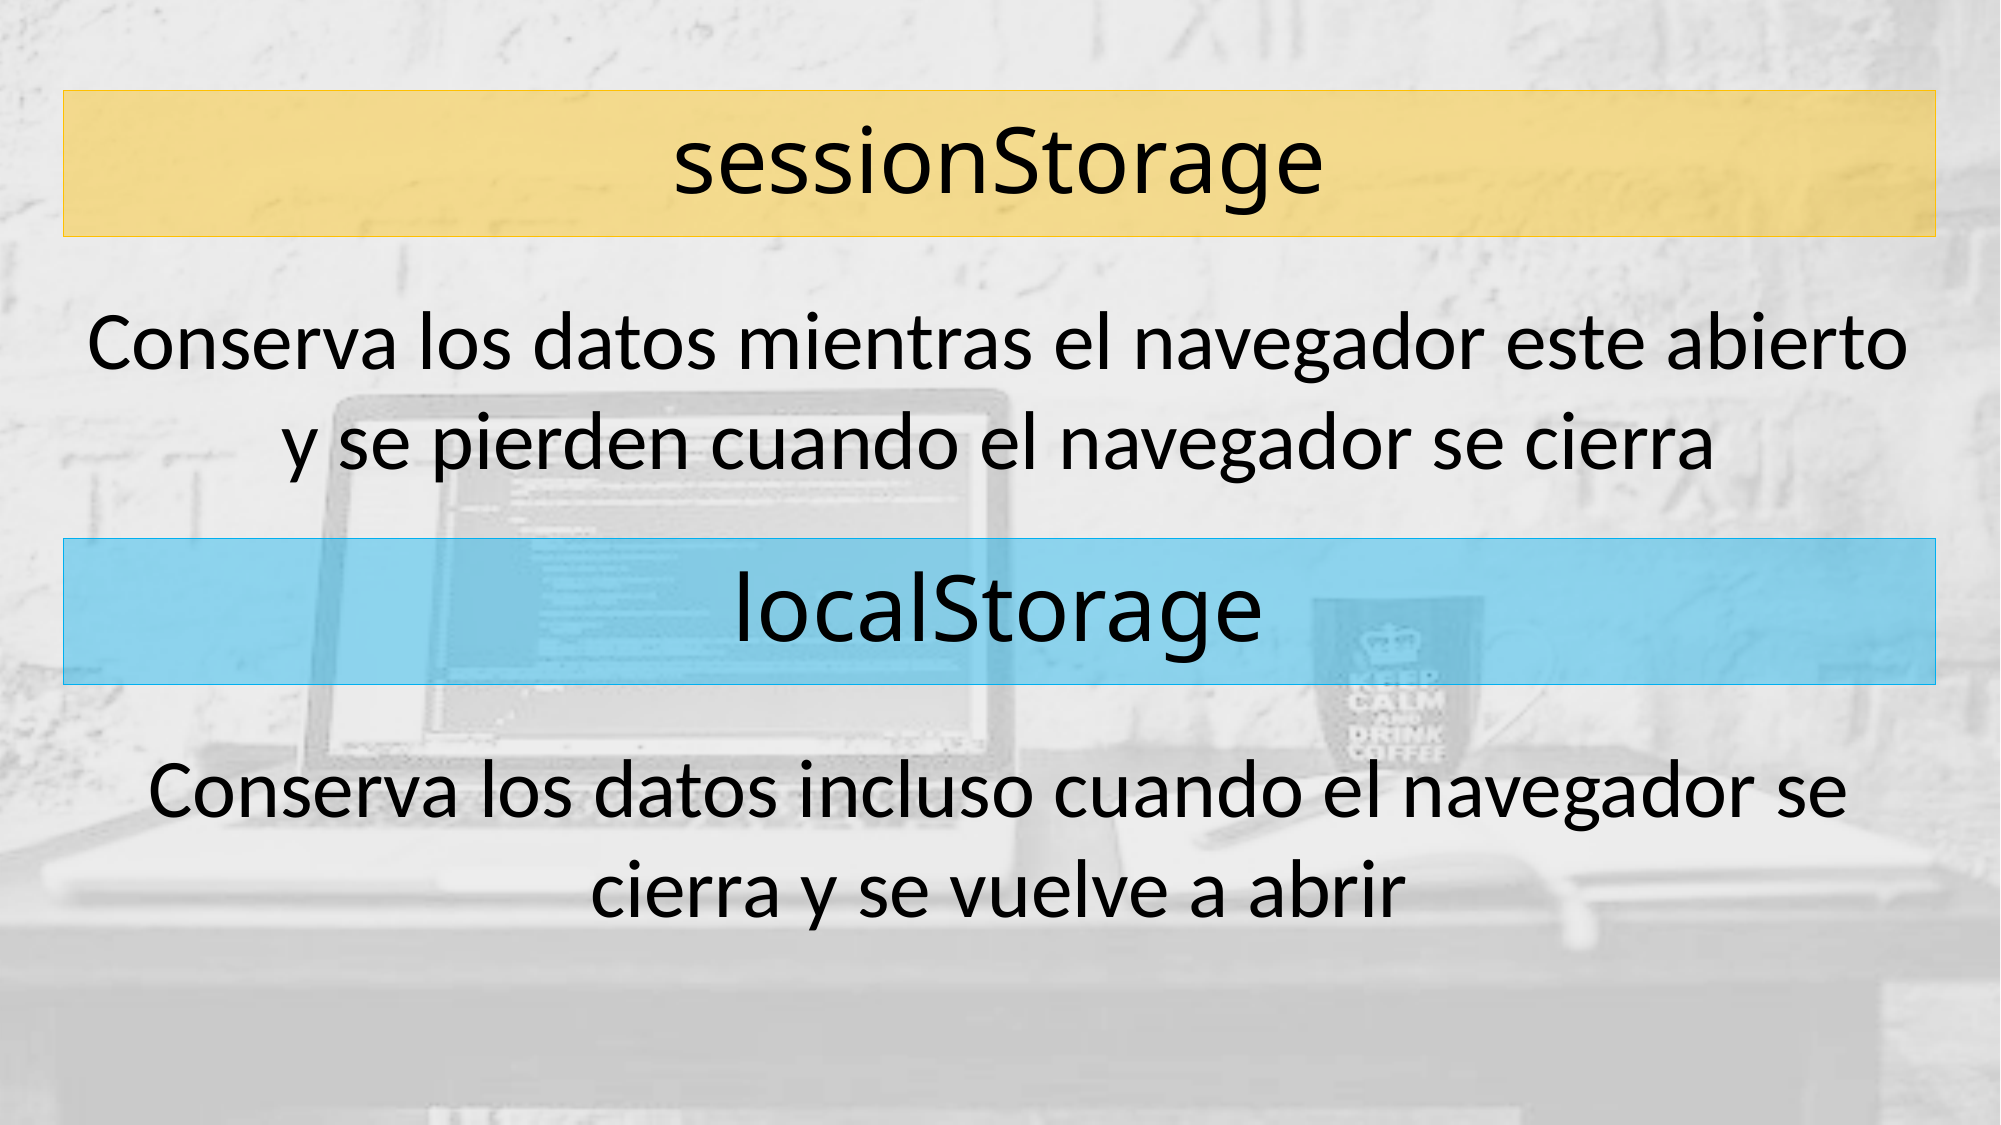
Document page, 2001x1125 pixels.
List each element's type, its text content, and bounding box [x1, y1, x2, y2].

text_box localStorage [63, 538, 1936, 685]
text_box Conserva los datos incluso cuando el navegador se cierra y se vuelve a abrir [63, 726, 1936, 942]
text_box sessionStorage [63, 90, 1936, 237]
text_box Conserva los datos mientras el navegador este abierto y se pierden cuando el navegador se cierra [63, 279, 1936, 494]
picture [0, 0, 2001, 1125]
